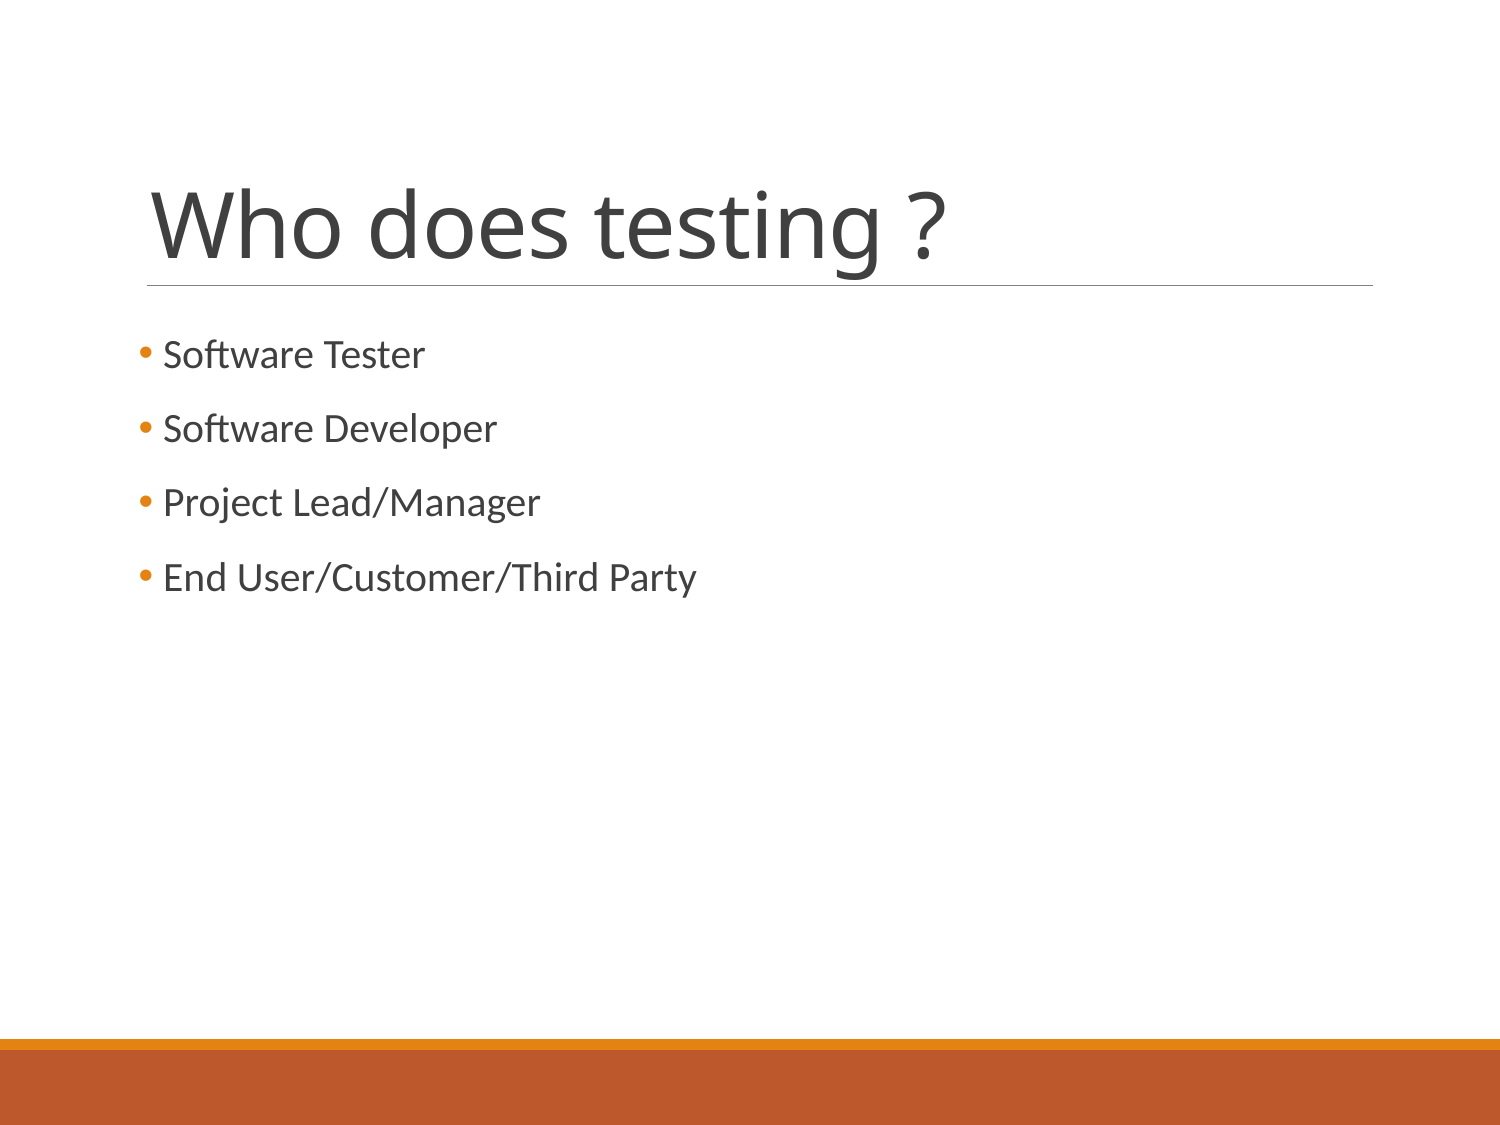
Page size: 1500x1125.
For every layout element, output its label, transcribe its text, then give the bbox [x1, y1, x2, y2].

title Who does testing ? [135, 47, 1373, 285]
list Software Tester Software Developer Project Lead/Manager End User/Customer/Third Party [138, 324, 1376, 985]
